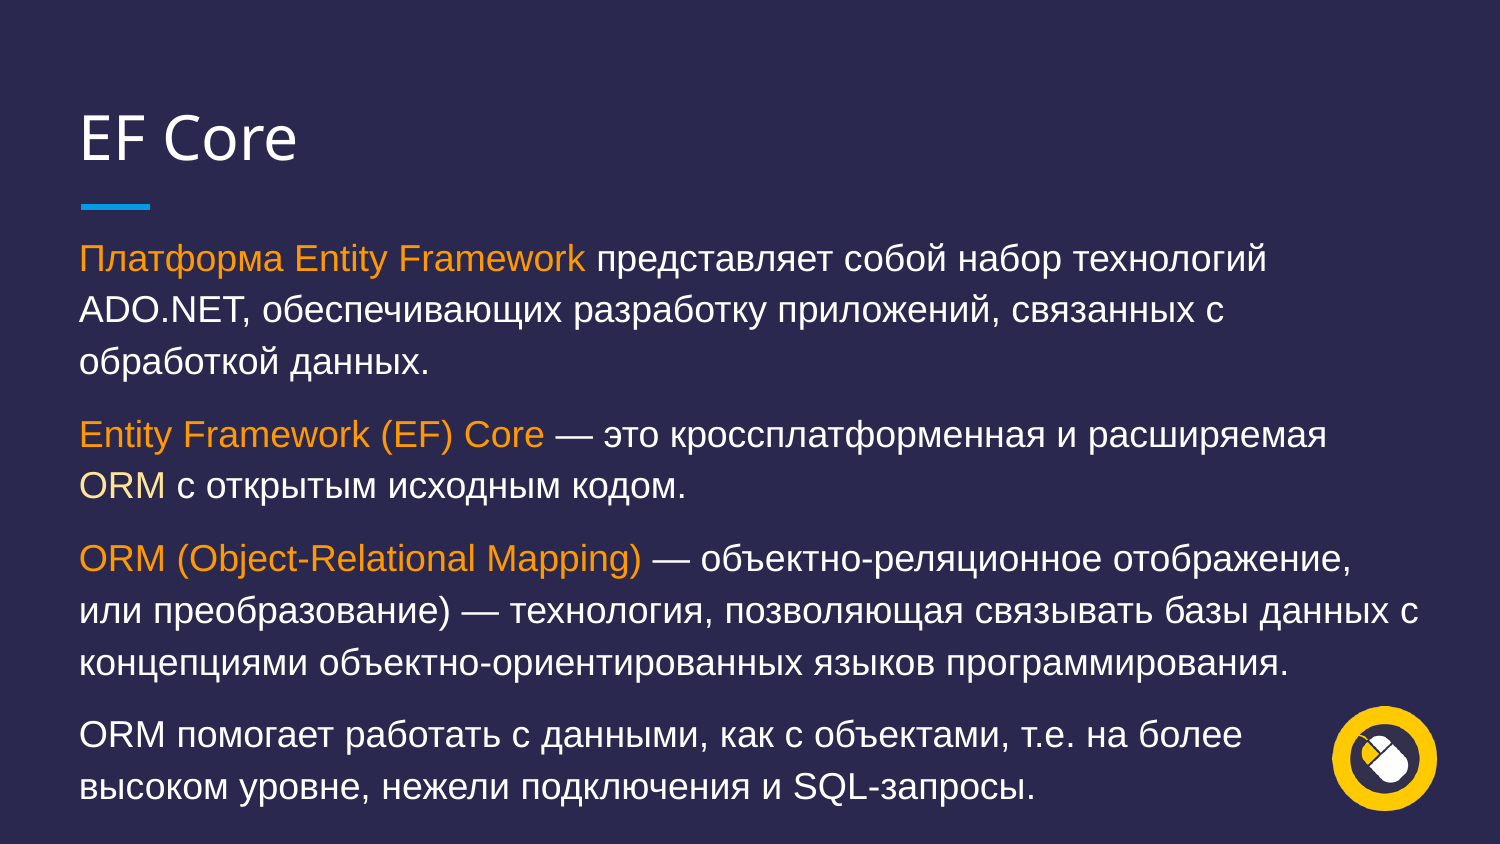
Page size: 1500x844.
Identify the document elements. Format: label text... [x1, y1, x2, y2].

title EF Core [63, 75, 1437, 188]
picture [1332, 706, 1437, 811]
list Платформа Entity Framework представляет собой набор технологий ADO.NET, обеспечивающих разработку приложений, связанных с обработкой данных. Entity Framework (EF) Core — это кроссплатформенная и расширяемая ORM с открытым исходным кодом. ORM (Object-Relational Mapping) — объектно-реляционное отображение, или преобразование) — технология, позволяющая связывать базы данных с концепциями объектно-ориентированных языков программирования. ORM помогает работать с данными, как с объектами, т.е. на более высоком уровне, нежели подключения и SQL-запросы. [63, 211, 1437, 844]
